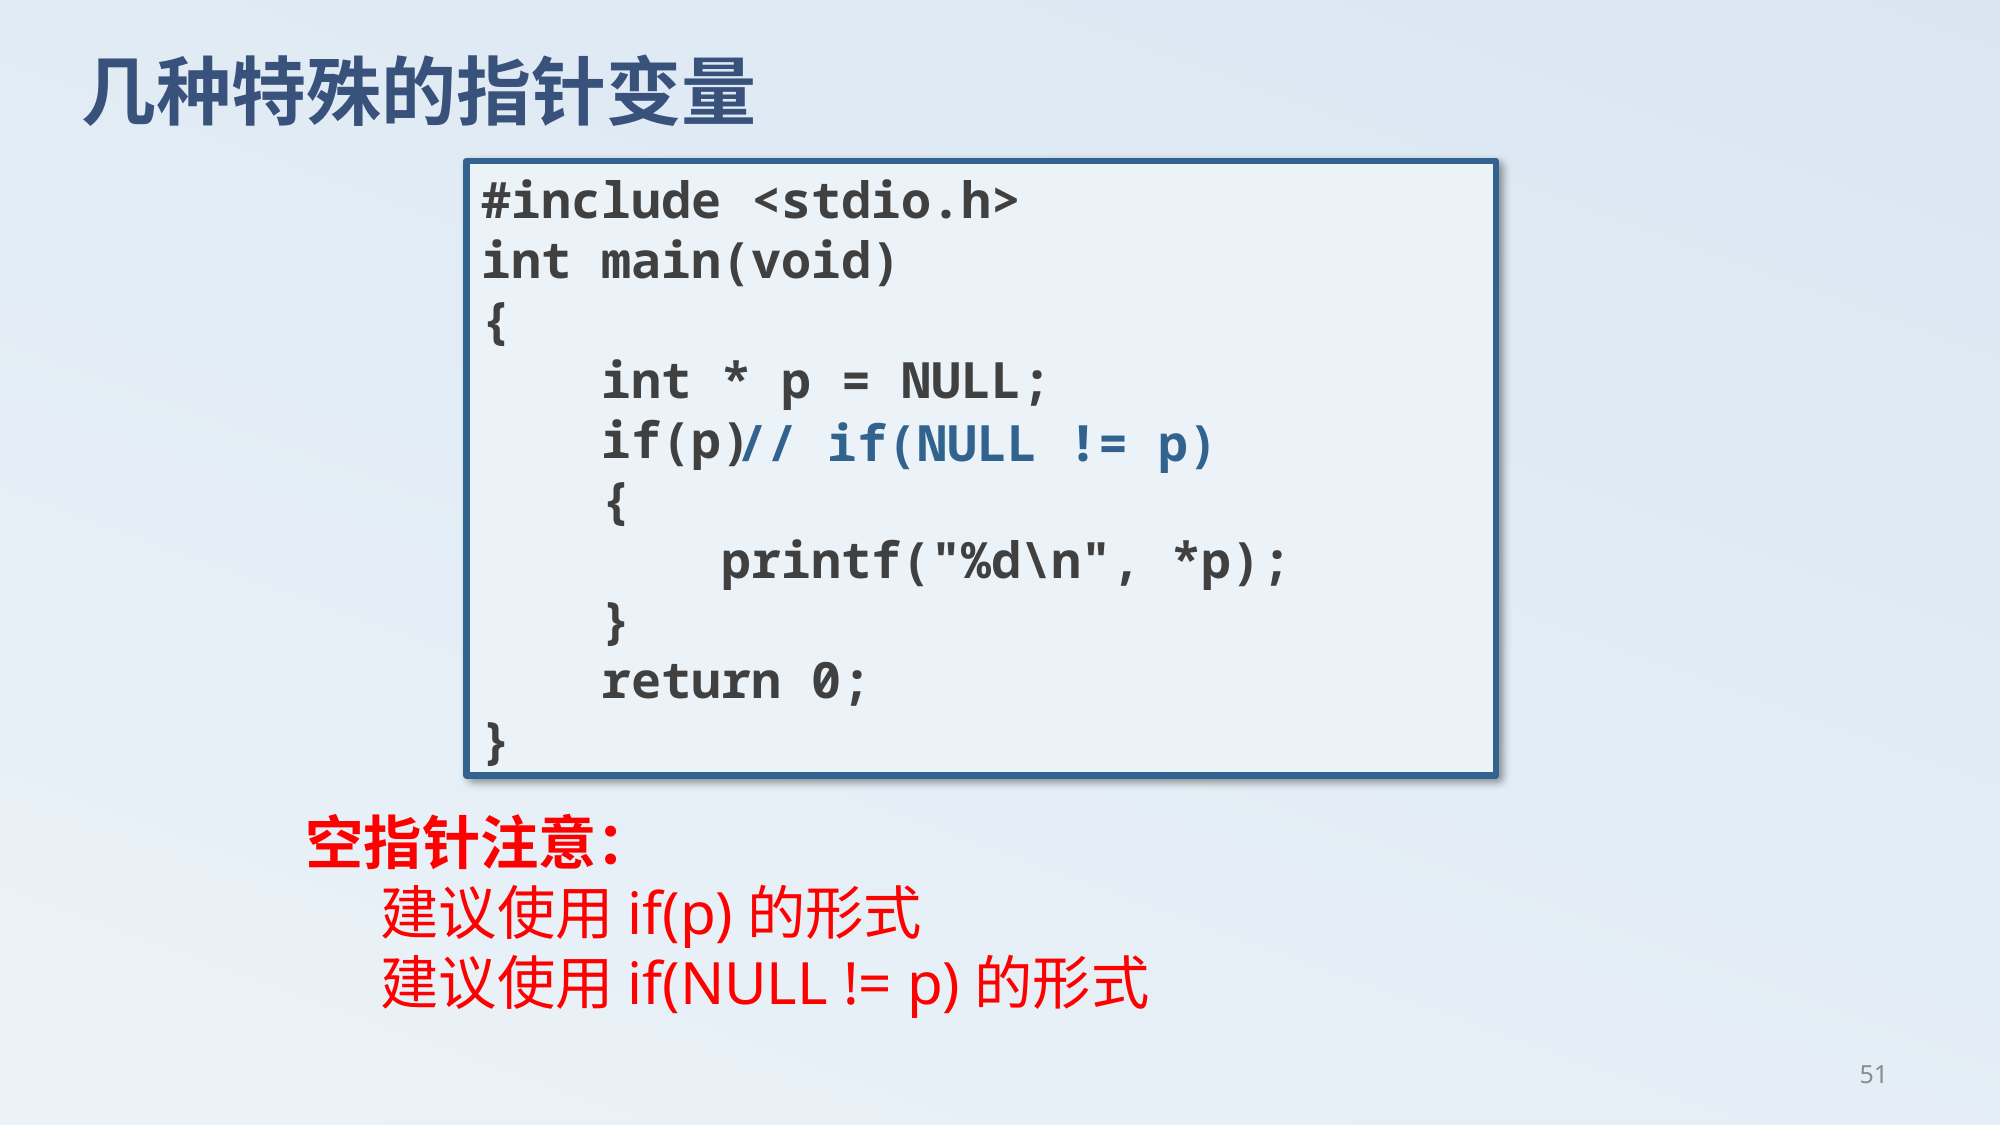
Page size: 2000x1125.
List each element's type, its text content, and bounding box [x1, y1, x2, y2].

text_box // if(NULL != p) [723, 403, 1233, 479]
title 几种特殊的指针变量 [66, 54, 1867, 197]
text_box #include <stdio.h> int main(void) { int * p = NULL; if(p) { printf("%d\n", *p); } return 0; } [466, 160, 1496, 776]
text_box 空指针注意： 建议使用if(p)的形式 建议使用if(NULL != p)的形式 [290, 798, 1579, 1024]
